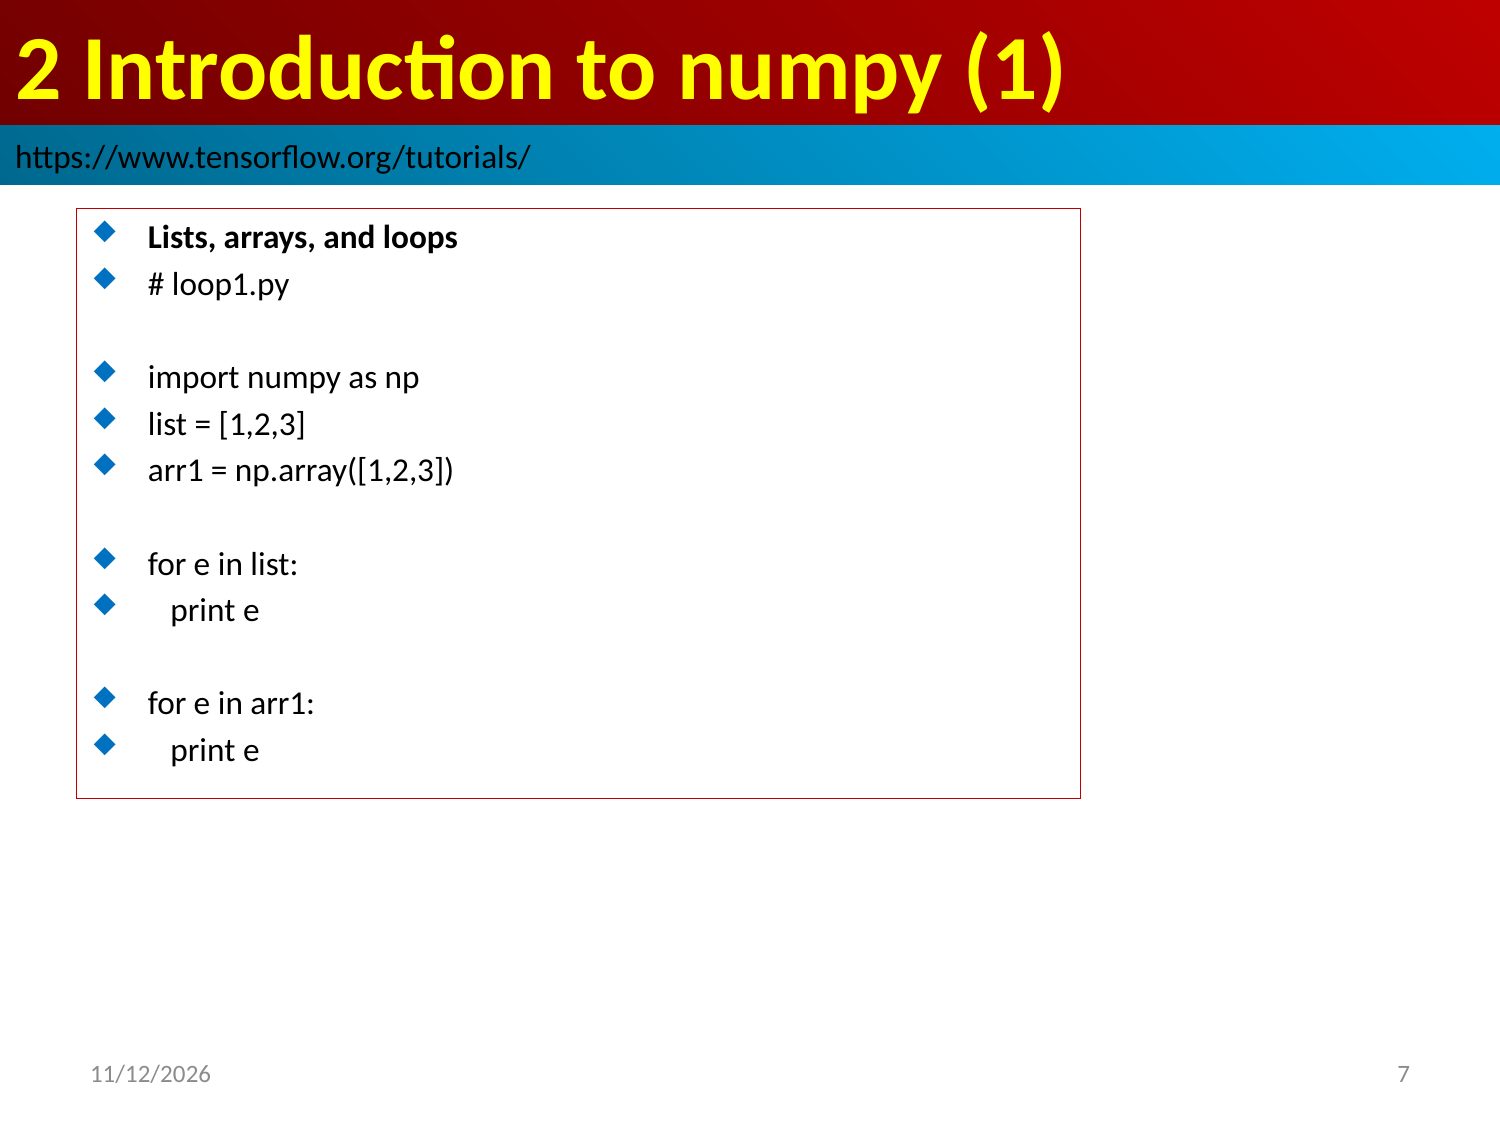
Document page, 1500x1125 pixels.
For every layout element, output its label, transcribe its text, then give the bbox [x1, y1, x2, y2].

title 2 Introduction to numpy (1) [0, 0, 1500, 125]
text_box https://www.tensorflow.org/tutorials/ [0, 125, 1500, 185]
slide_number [75, 1042, 425, 1103]
slide_number 7 [1074, 1042, 1425, 1103]
subtitle Lists, arrays, and loops # loop1.py import numpy as np list = [1,2,3] arr1 = np.array([1,2,3]) for e in list: print e for e in arr1: print e [76, 208, 1081, 799]
